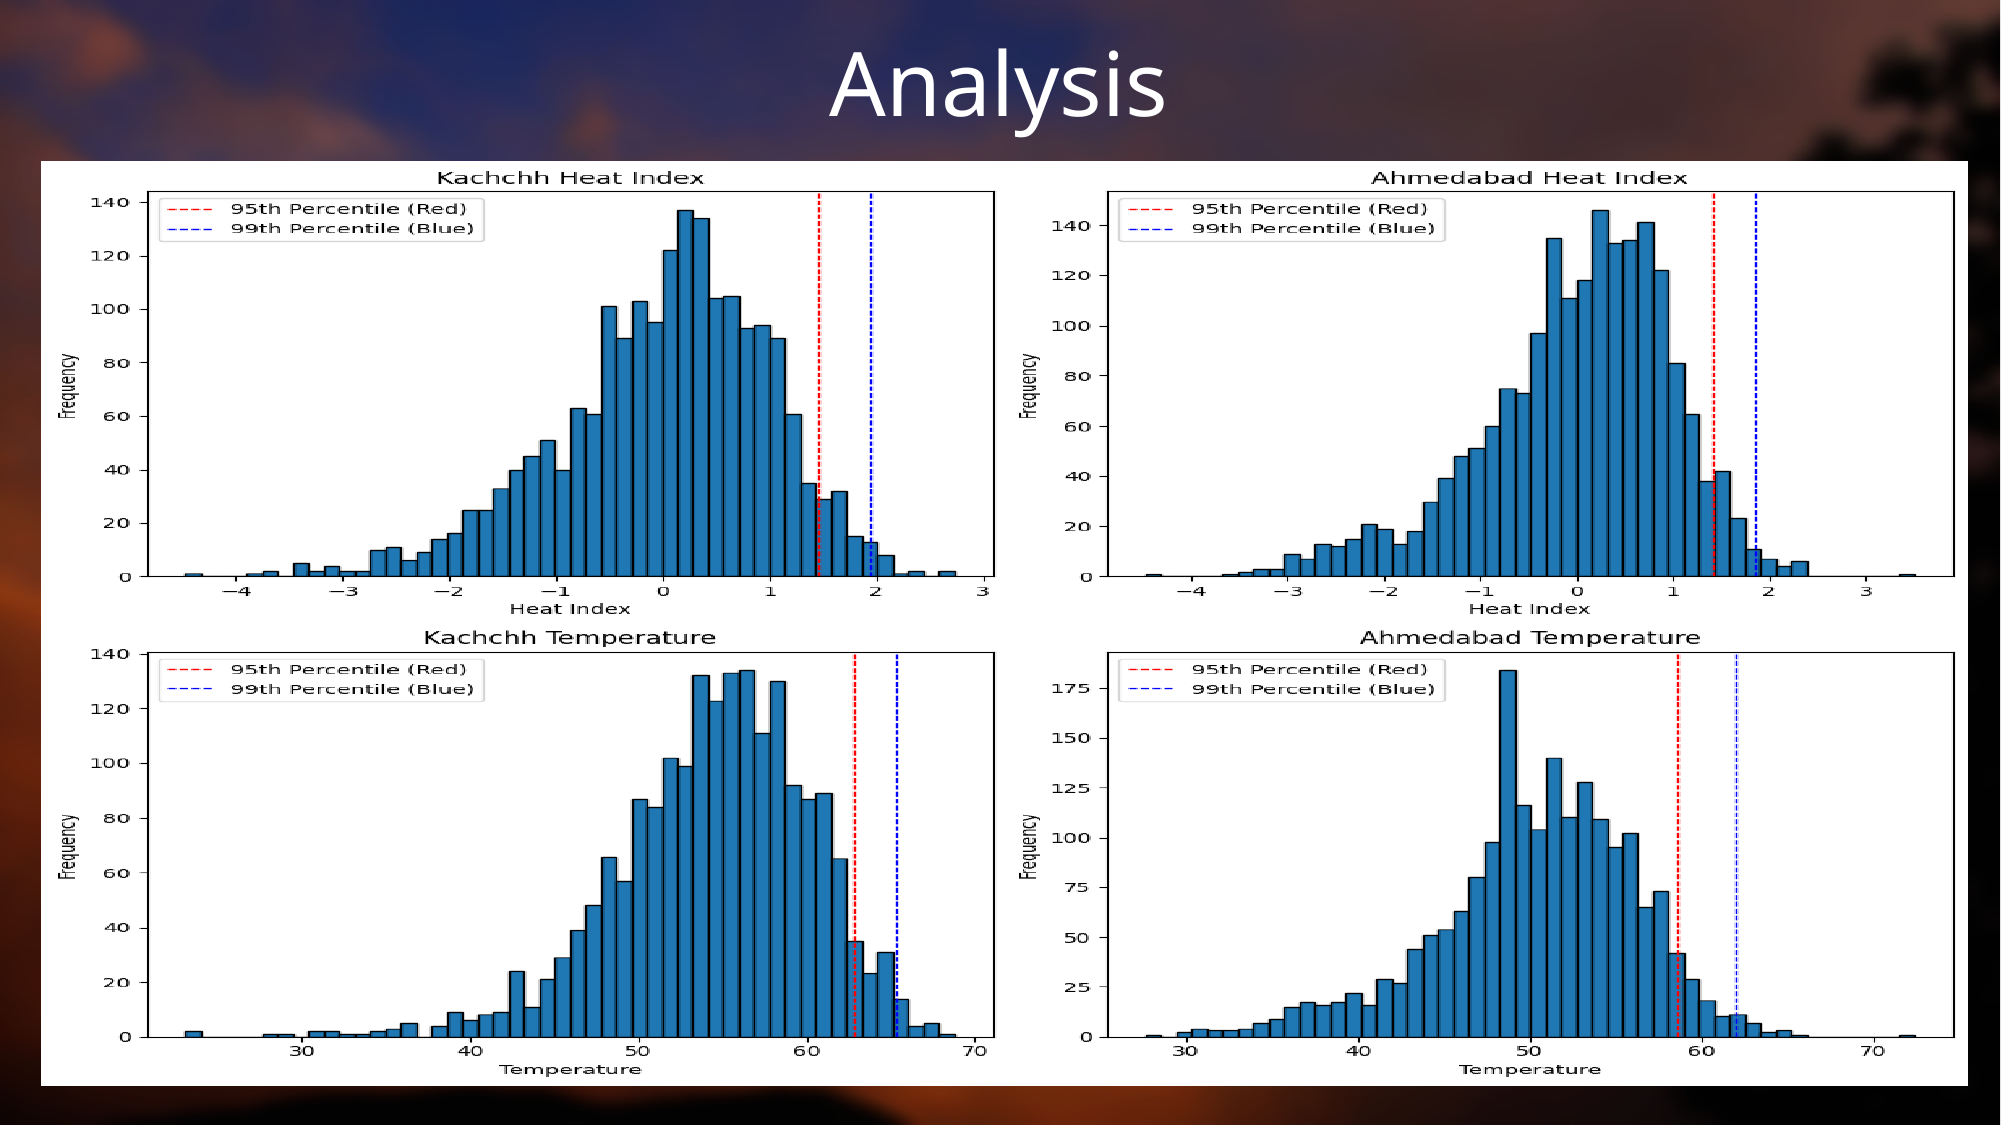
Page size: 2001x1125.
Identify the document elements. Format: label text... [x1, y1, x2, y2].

title Analysis [136, 32, 1862, 144]
picture [0, 0, 2001, 1125]
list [41, 161, 1968, 1086]
